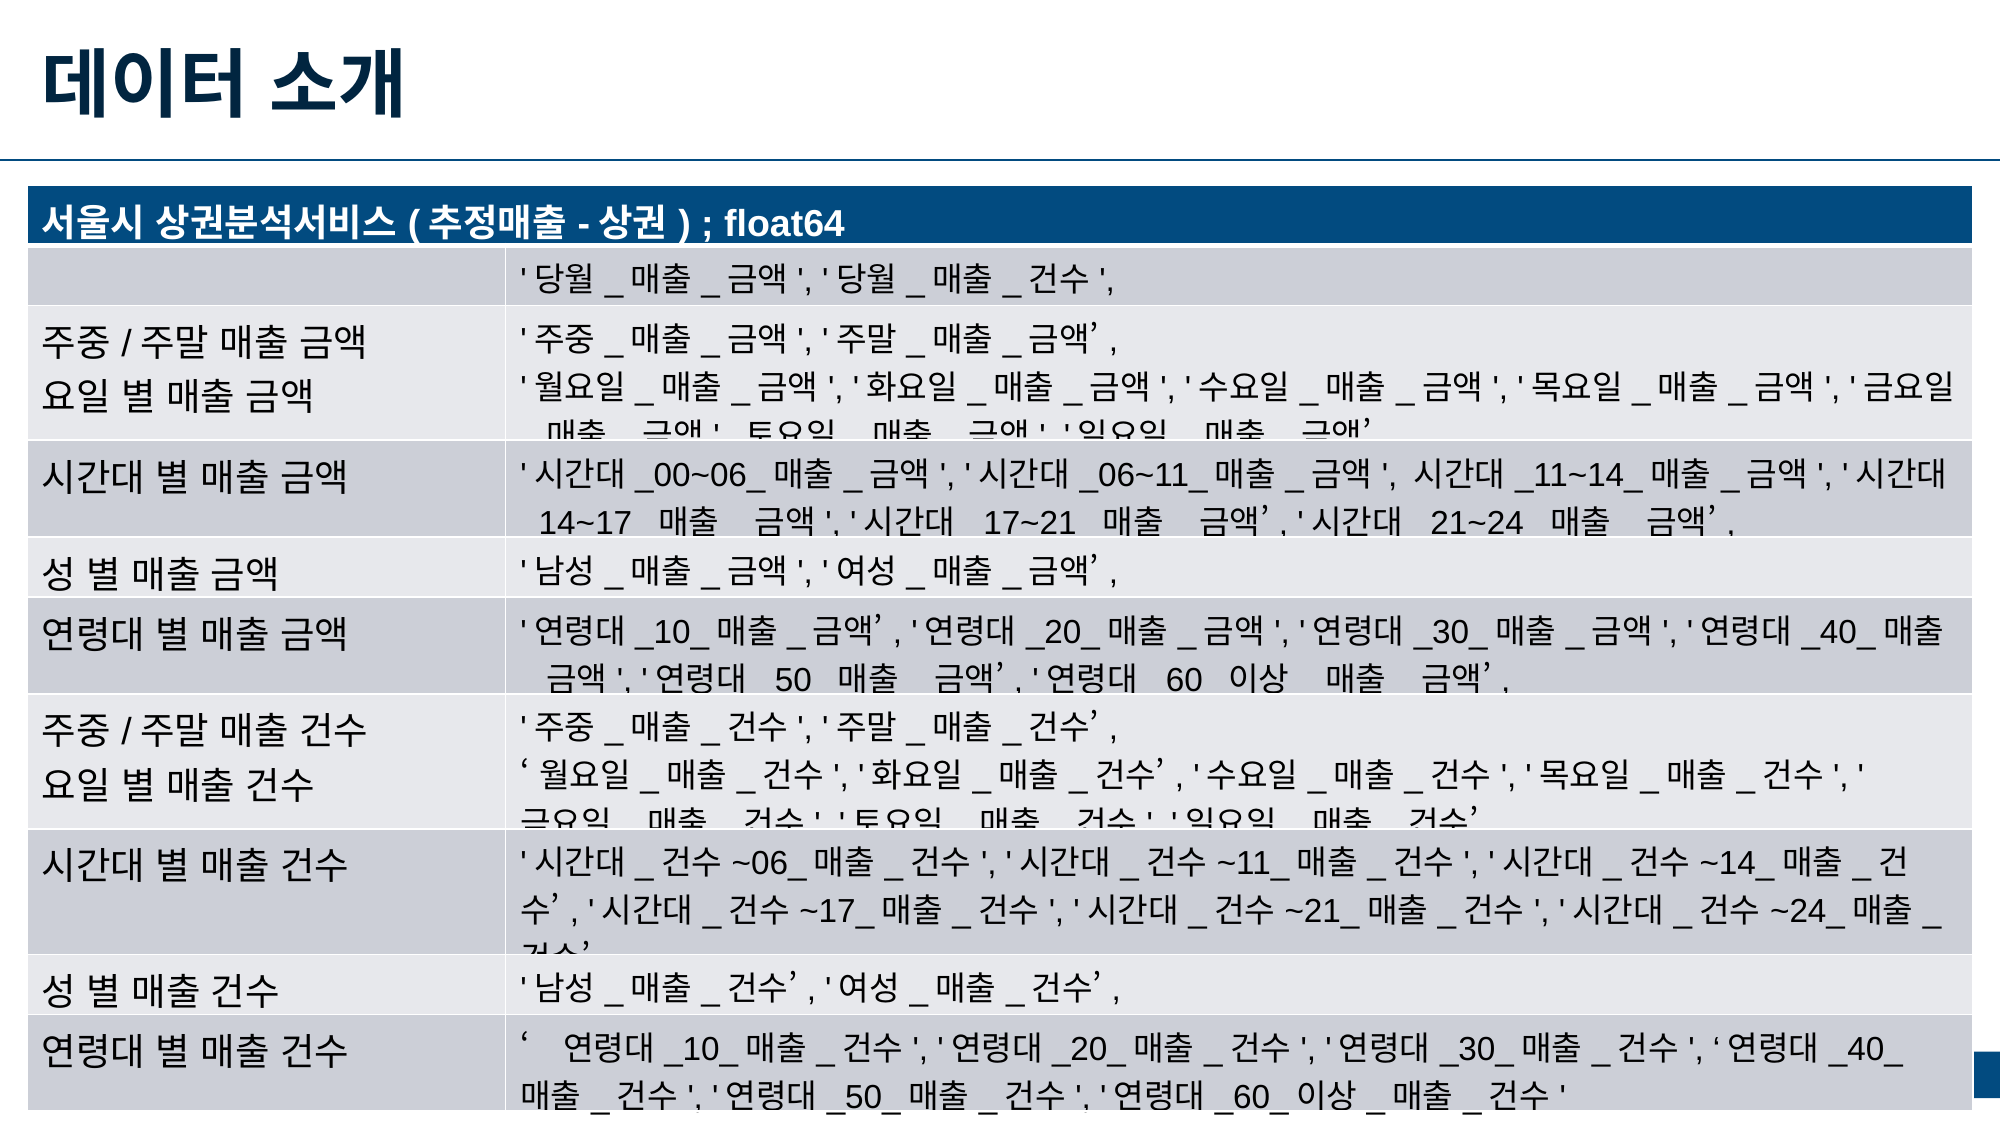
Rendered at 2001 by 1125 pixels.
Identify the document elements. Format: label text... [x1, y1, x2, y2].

table_cell 주중/주말 매출 금액 요일 별 매출 금액 [28, 306, 505, 439]
table_cell '주중_매출_금액', '주말_매출_금액’, '월요일_매출_금액', '화요일_매출_금액', '수요일_매출_금액', '목요일_매출_금액', '금요일_매출_금액', 토요일_매출_금액', '일요일_매출_금액’, [506, 306, 1972, 439]
table_cell [28, 248, 505, 305]
table_cell 성 별 매출 금액 [28, 538, 505, 596]
table_cell 연령대 별 매출 금액 [28, 598, 505, 693]
table_cell 주중/주말 매출 건수 요일 별 매출 건수 [28, 695, 505, 828]
table_cell '연령대_10_매출_금액’, '연령대_20_매출_금액', '연령대_30_매출_금액', '연령대_40_매출_금액', '연령대_50_매출_금액’, '연령대_60_이상_매출_금액’, [506, 598, 1972, 693]
table_cell 시간대 별 매출 금액 [28, 441, 505, 536]
text_box 데이터 소개 [26, 28, 480, 134]
table_cell ‘연령대_10_매출_건수', '연령대_20_매출_건수', '연령대_30_매출_건수', ‘연령대_40_매출_건수', '연령대_50_매출_건수', '연령대_60_이상_매출_건수' [506, 1015, 1972, 1110]
table_cell 성 별 매출 건수 [28, 955, 505, 1014]
table_cell '남성_매출_건수’, '여성_매출_건수’, [506, 955, 1972, 1014]
table_header 서울시 상권분석서비스(추정매출-상권) ; float64 [28, 186, 1972, 243]
table_cell '당월_매출_금액', '당월_매출_건수', [506, 248, 1972, 305]
table_cell '주중_매출_건수', '주말_매출_건수’, ‘월요일_매출_건수', '화요일_매출_건수’, '수요일_매출_건수', '목요일_매출_건수', '금요일_매출_건수', '토요일_매출_건수', '일요일_매출_건수’, [506, 695, 1972, 828]
table_cell 시간대 별 매출 건수 [28, 830, 505, 954]
table_cell '남성_매출_금액', '여성_매출_금액’, [506, 538, 1972, 596]
table_cell '시간대_건수~06_매출_건수', '시간대_건수~11_매출_건수', '시간대_건수~14_매출_건수’, '시간대_건수~17_매출_건수', '시간대_건수~21_매출_건수', '시간대_건수~24_매출_건수’, [506, 830, 1972, 954]
table_cell '시간대_00~06_매출_금액', '시간대_06~11_매출_금액', 시간대_11~14_매출_금액', '시간대_14~17_매출_금액', '시간대_17~21_매출_금액’, '시간대_21~24_매출_금액’, [506, 441, 1972, 536]
table_cell 연령대 별 매출 건수 [28, 1015, 505, 1110]
